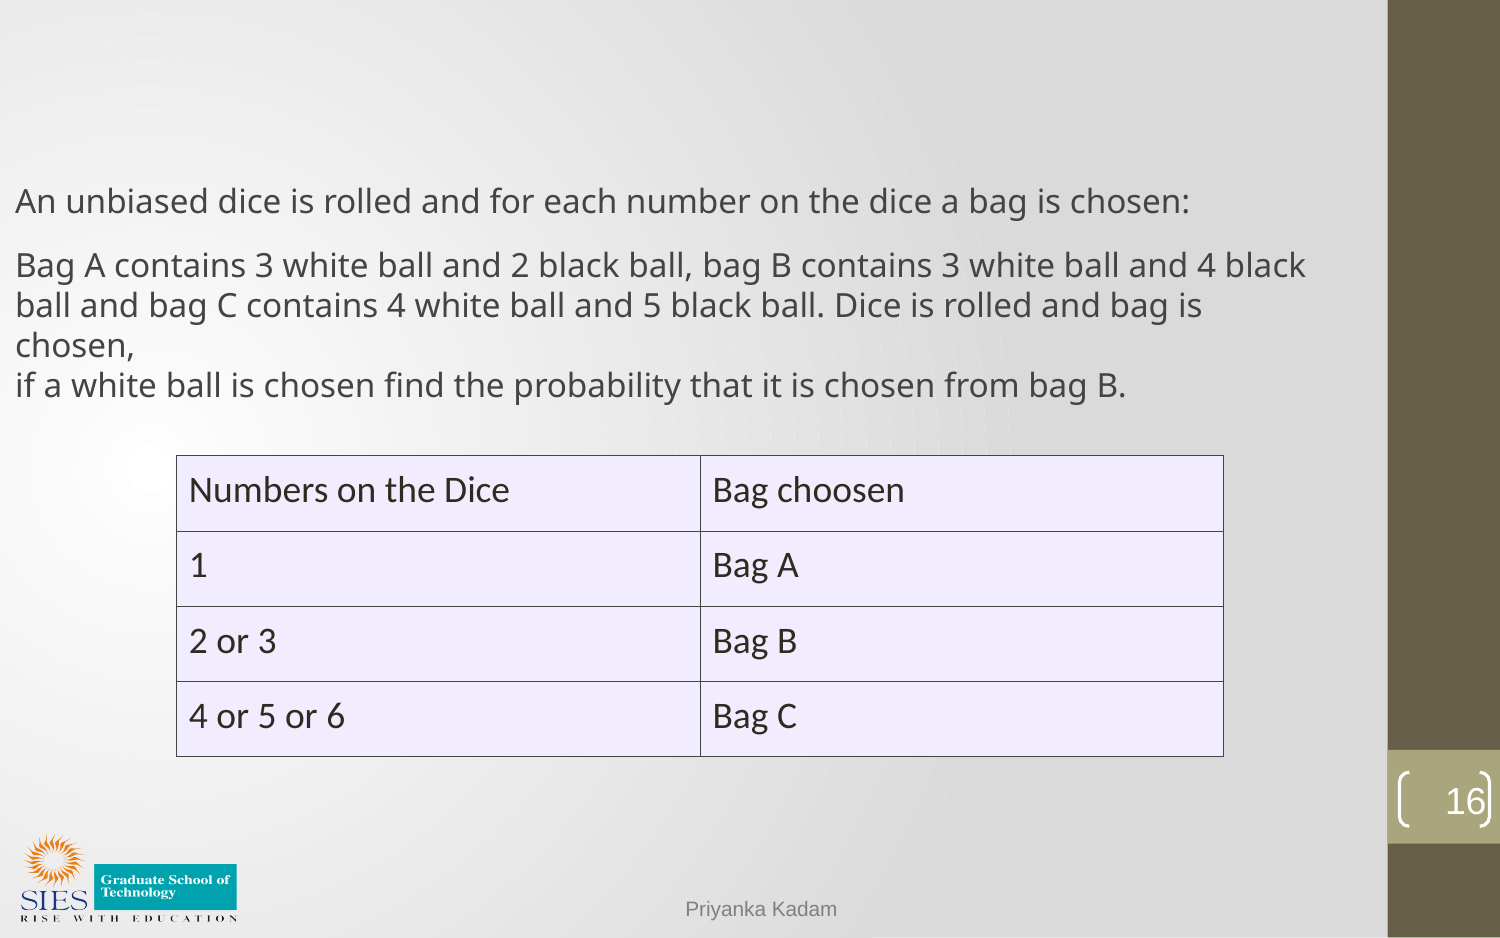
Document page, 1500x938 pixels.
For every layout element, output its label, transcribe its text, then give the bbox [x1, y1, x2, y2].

text_box An unbiased dice is rolled and for each number on the dice a bag is chosen: Bag A contains 3 white ball and 2 black ball, bag B contains 3 white ball and 4 black ball and bag C contains 4 white ball and 5 black ball. Dice is rolled and bag is chosen, if a white ball is chosen find the probability that it is chosen from bag B. [0, 0, 1325, 412]
table_cell Bag A [701, 532, 1223, 606]
table_cell 4 or 5 or 6 [177, 682, 700, 756]
picture [20, 832, 237, 922]
table_cell 1 [177, 532, 700, 606]
table_cell Bag C [701, 682, 1223, 756]
table_header Numbers on the Dice [177, 456, 700, 531]
table_cell 2 or 3 [177, 607, 700, 681]
table_header Bag choosen [701, 456, 1223, 531]
slide_number 16 [1397, 770, 1492, 828]
table_cell Bag B [701, 607, 1223, 681]
